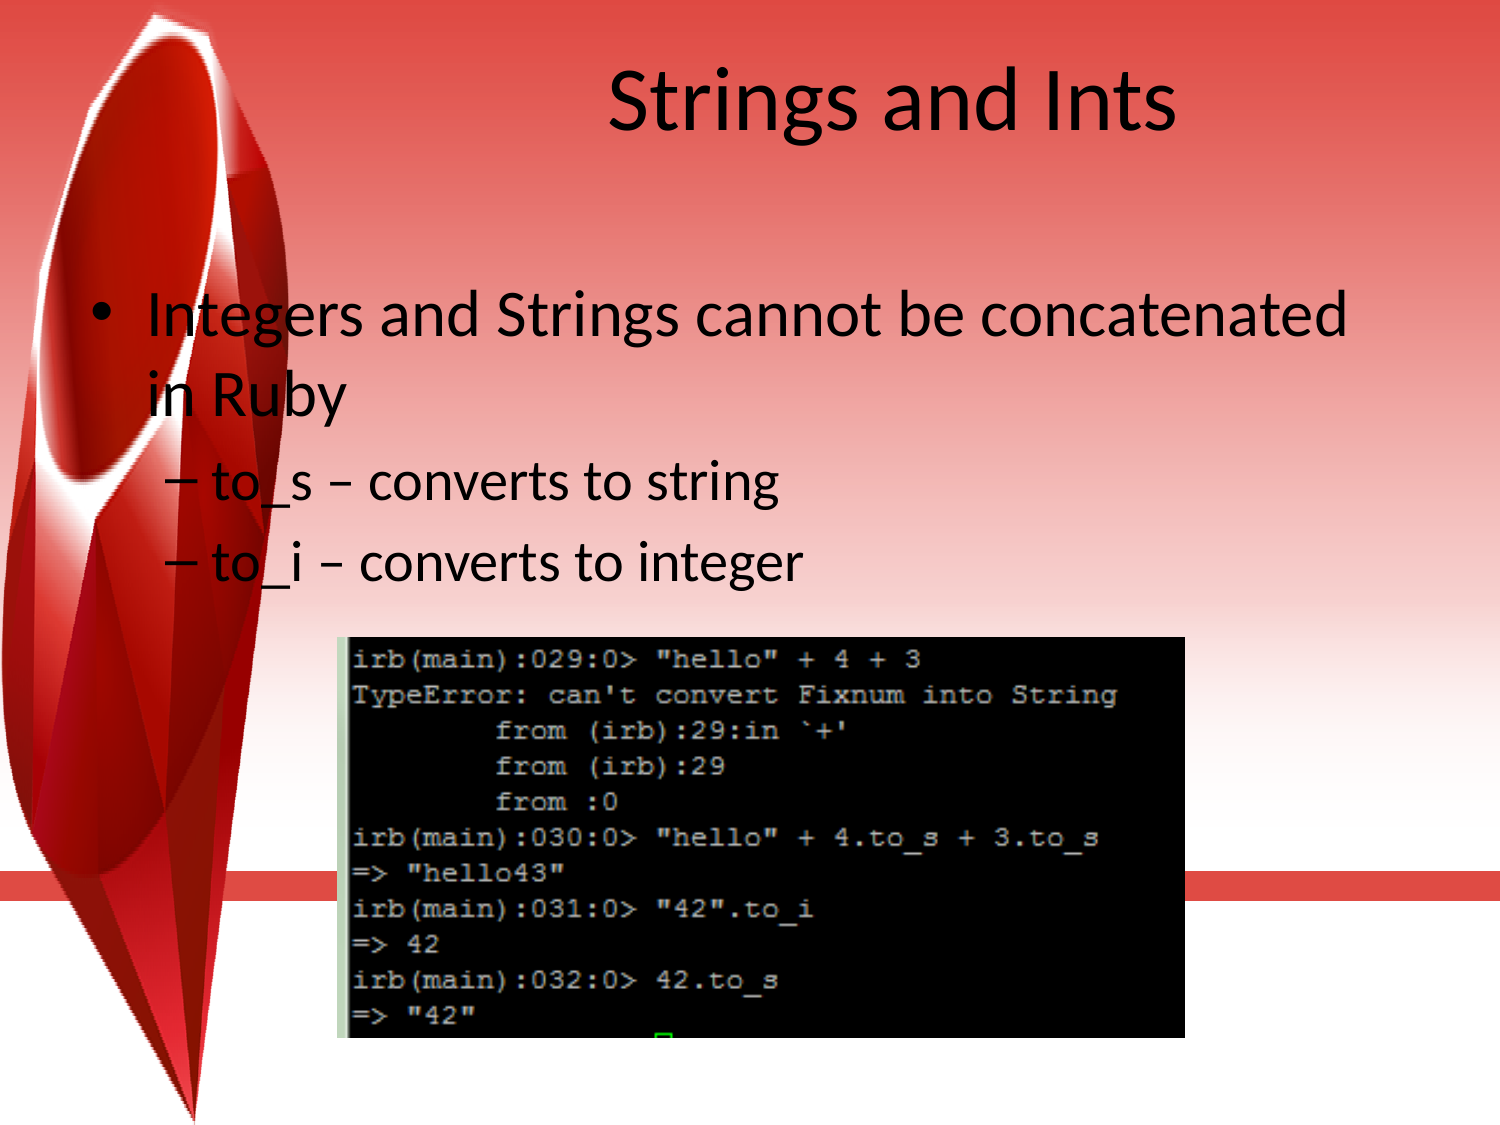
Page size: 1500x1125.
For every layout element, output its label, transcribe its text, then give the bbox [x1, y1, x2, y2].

picture [0, 0, 1500, 1125]
title Strings and Ints [287, 0, 1500, 188]
list Integers and Strings cannot be concatenated in Ruby to_s – converts to string to_i – converts to integer [75, 262, 1425, 1005]
